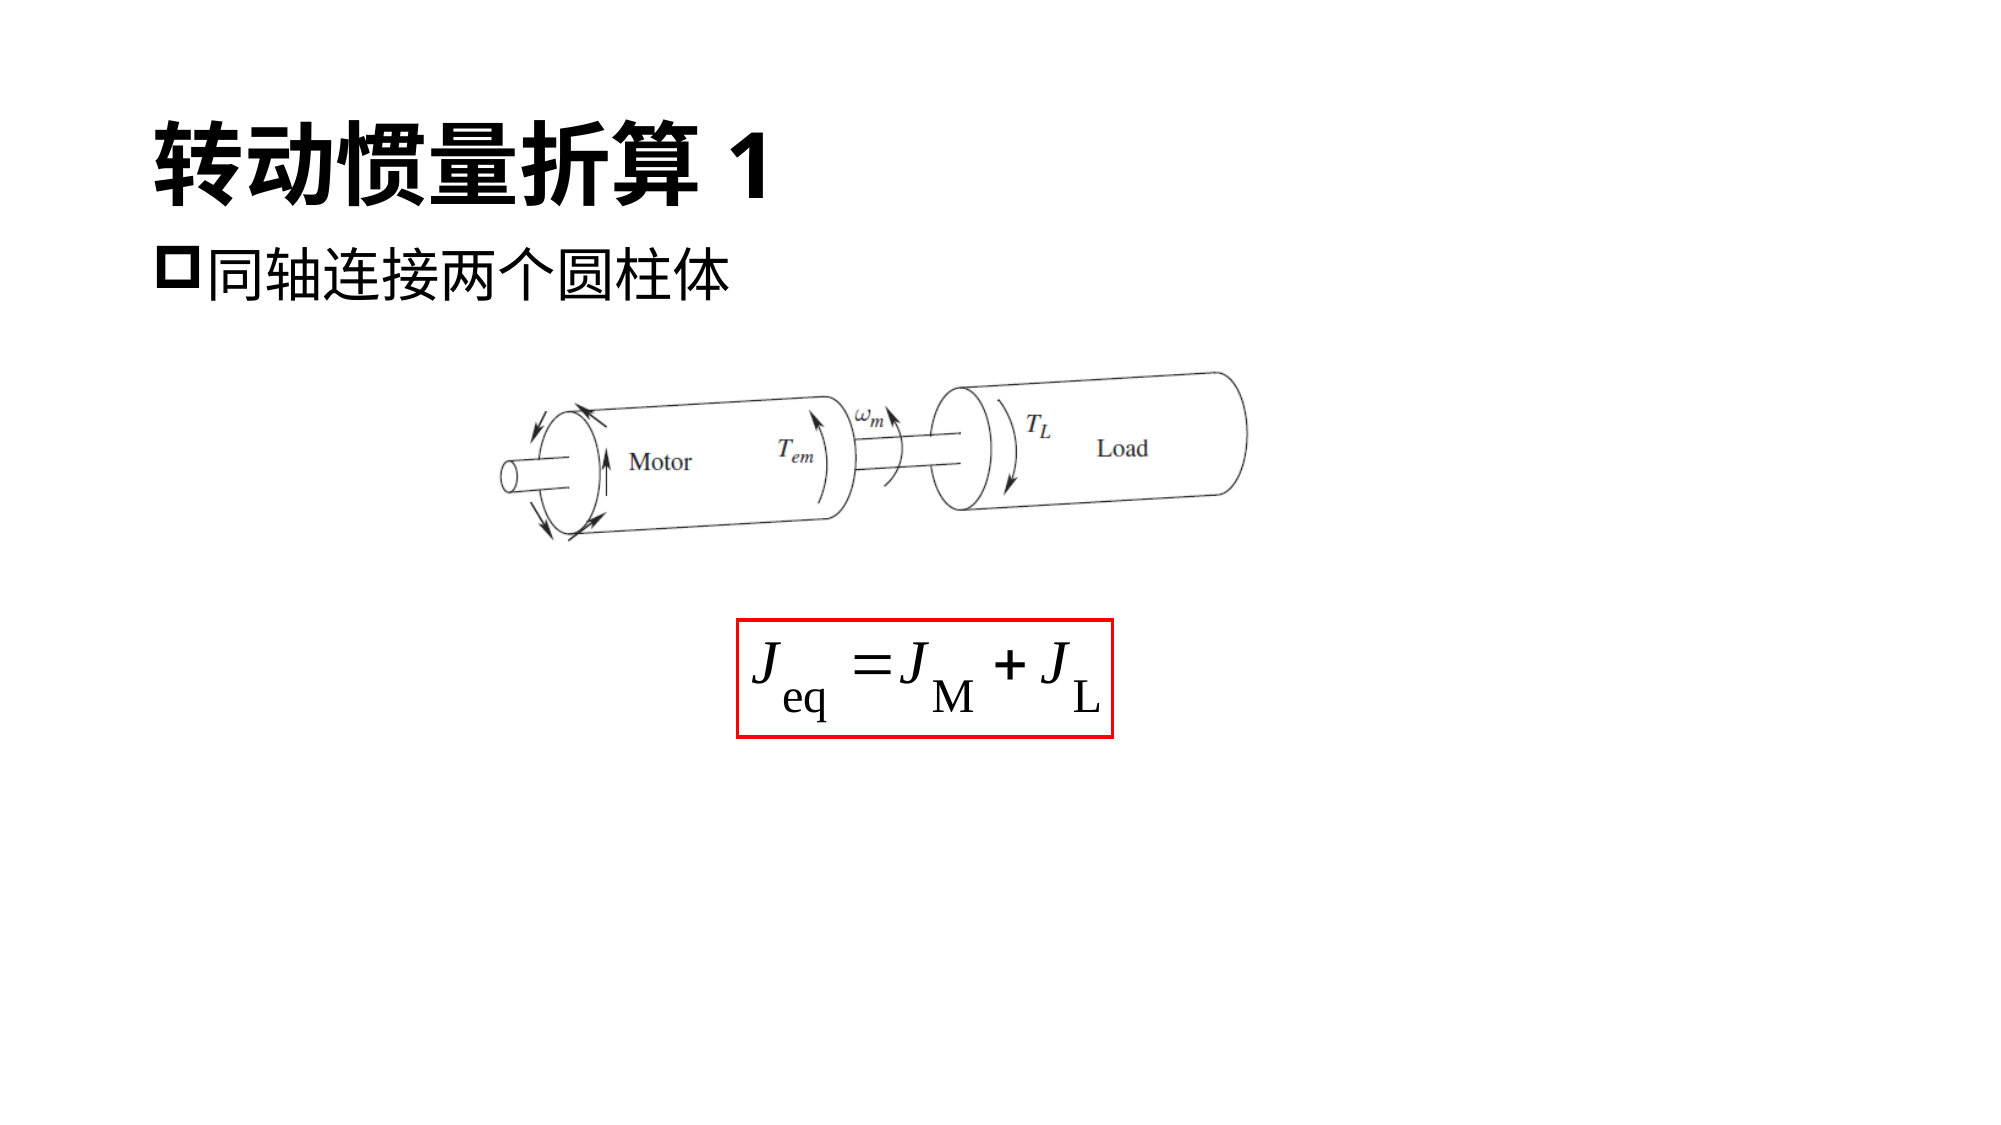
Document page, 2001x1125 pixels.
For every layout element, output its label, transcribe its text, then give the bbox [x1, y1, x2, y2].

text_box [738, 621, 1112, 736]
picture [464, 357, 1279, 565]
list 同轴连接两个圆柱体 [137, 238, 1863, 335]
title 转动惯量折算1 [137, 59, 1863, 238]
